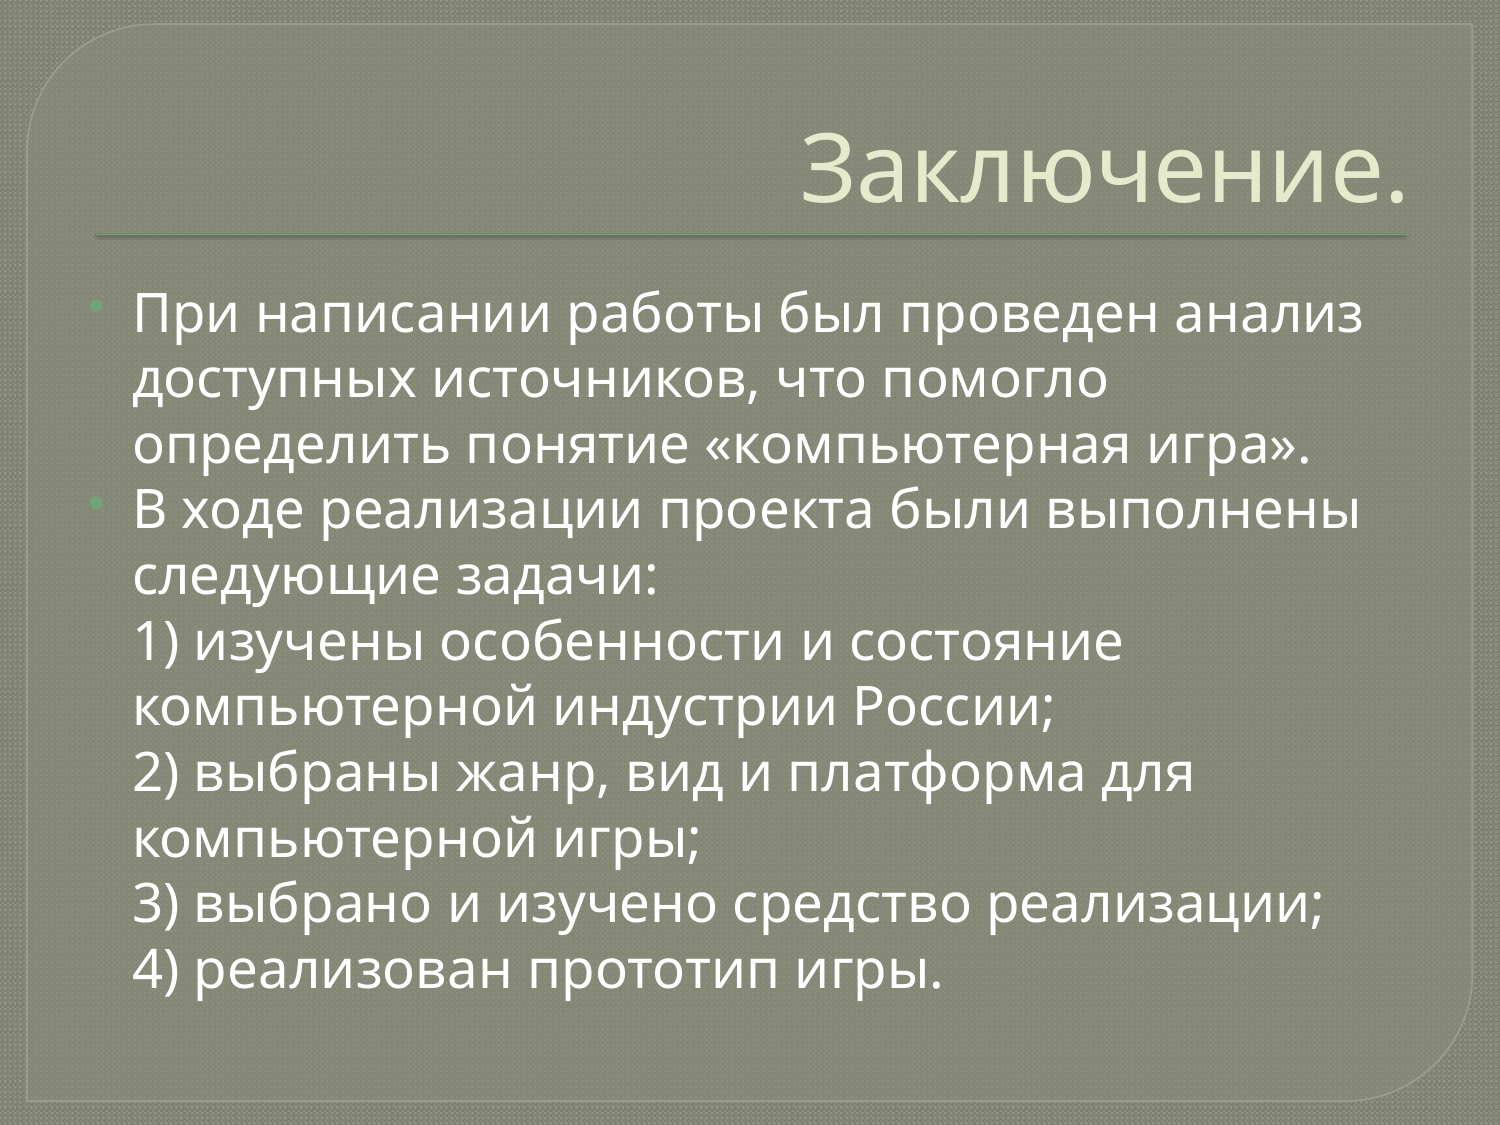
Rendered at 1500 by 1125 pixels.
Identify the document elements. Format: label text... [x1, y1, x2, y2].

title Заключение. [75, 41, 1425, 230]
list При написании работы был проведен анализ доступных источников, что помогло определить понятие «компьютерная игра». В ходе реализации проекта были выполнены следующие задачи: 1) изучены особенности и состояние компьютерной индустрии России; 2) выбраны жанр, вид и платформа для компьютерной игры; 3) выбрано и изучено средство реализации; 4) реализован прототип игры. [75, 270, 1425, 1013]
